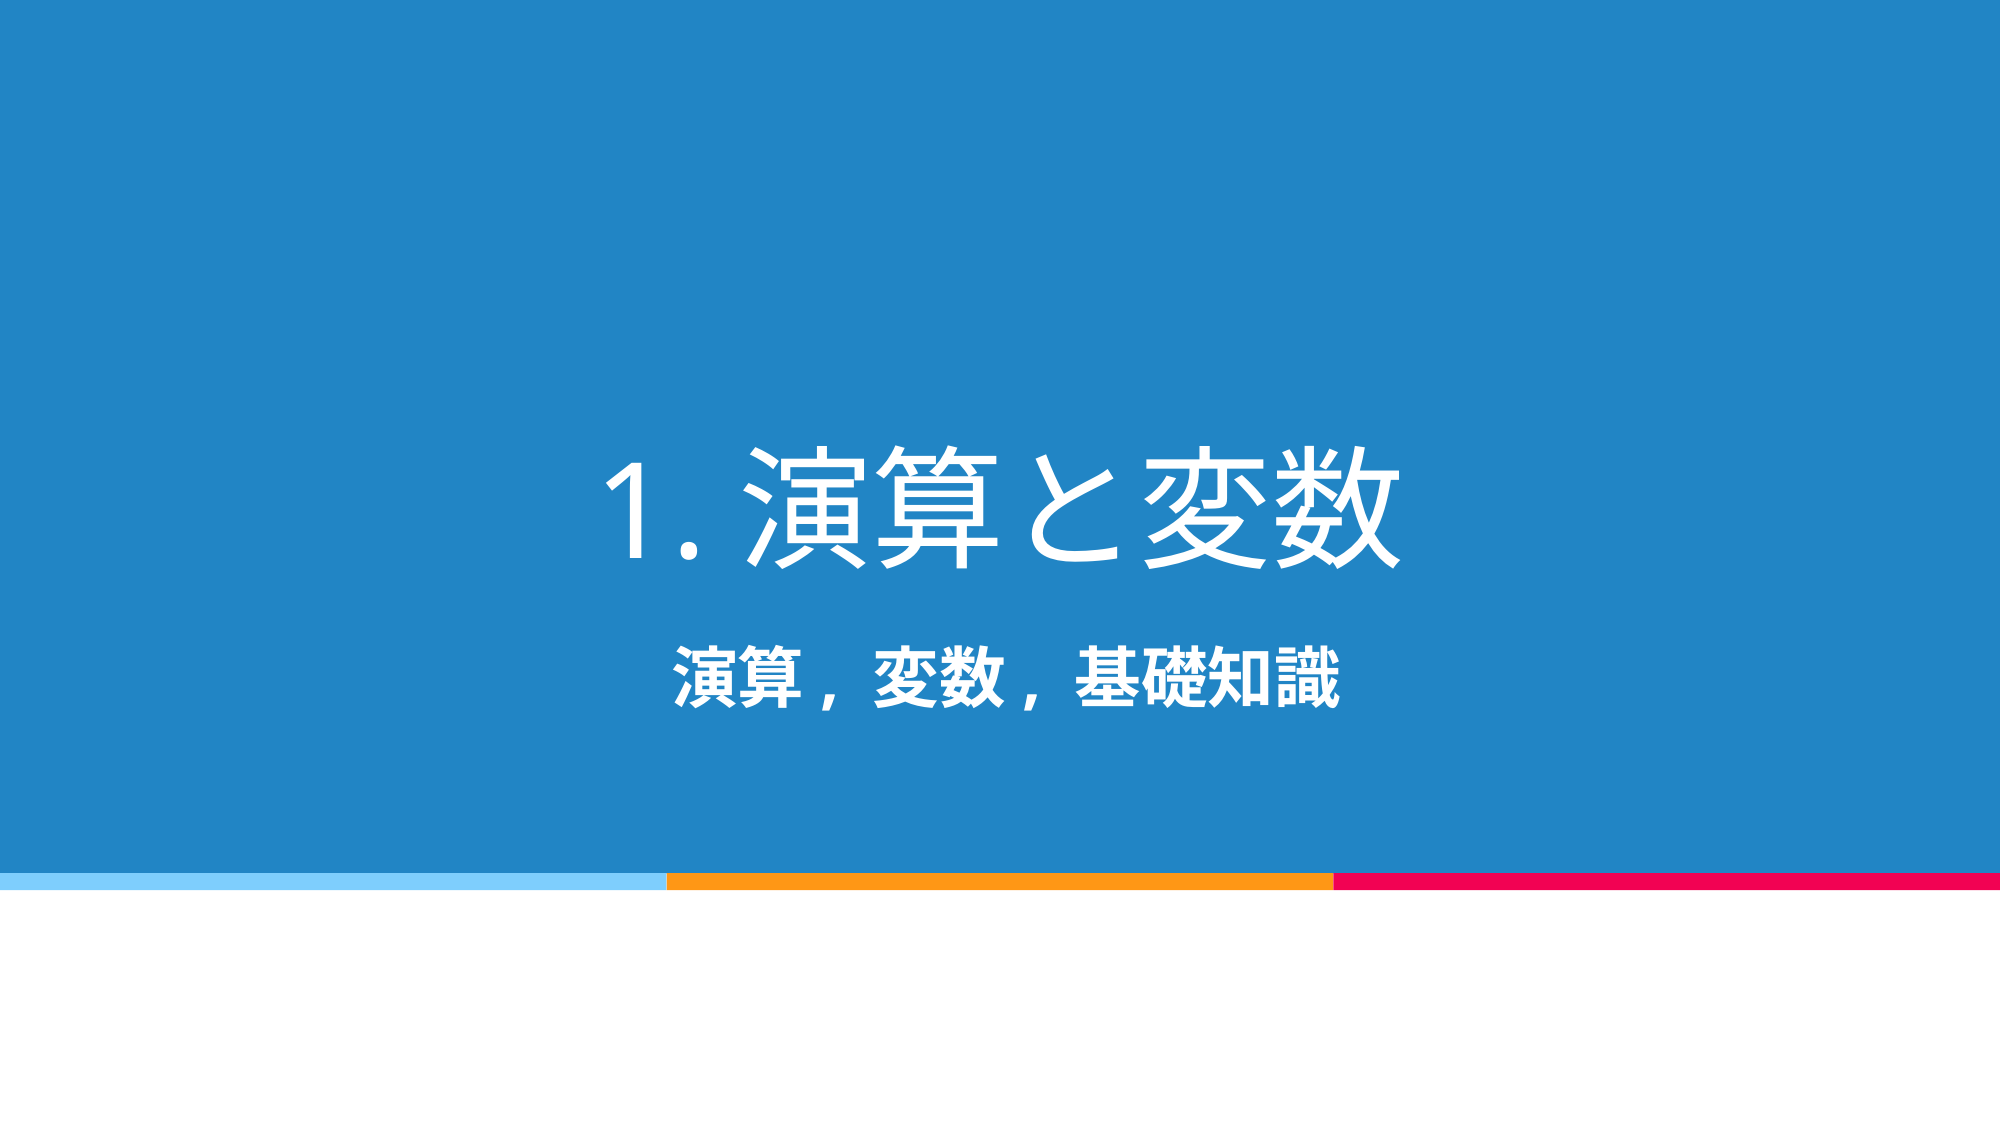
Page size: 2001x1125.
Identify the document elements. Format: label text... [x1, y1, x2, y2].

subtitle 演算, 変数, 基礎知識 [150, 621, 1850, 793]
title 1.演算と変数 [150, 346, 1850, 600]
